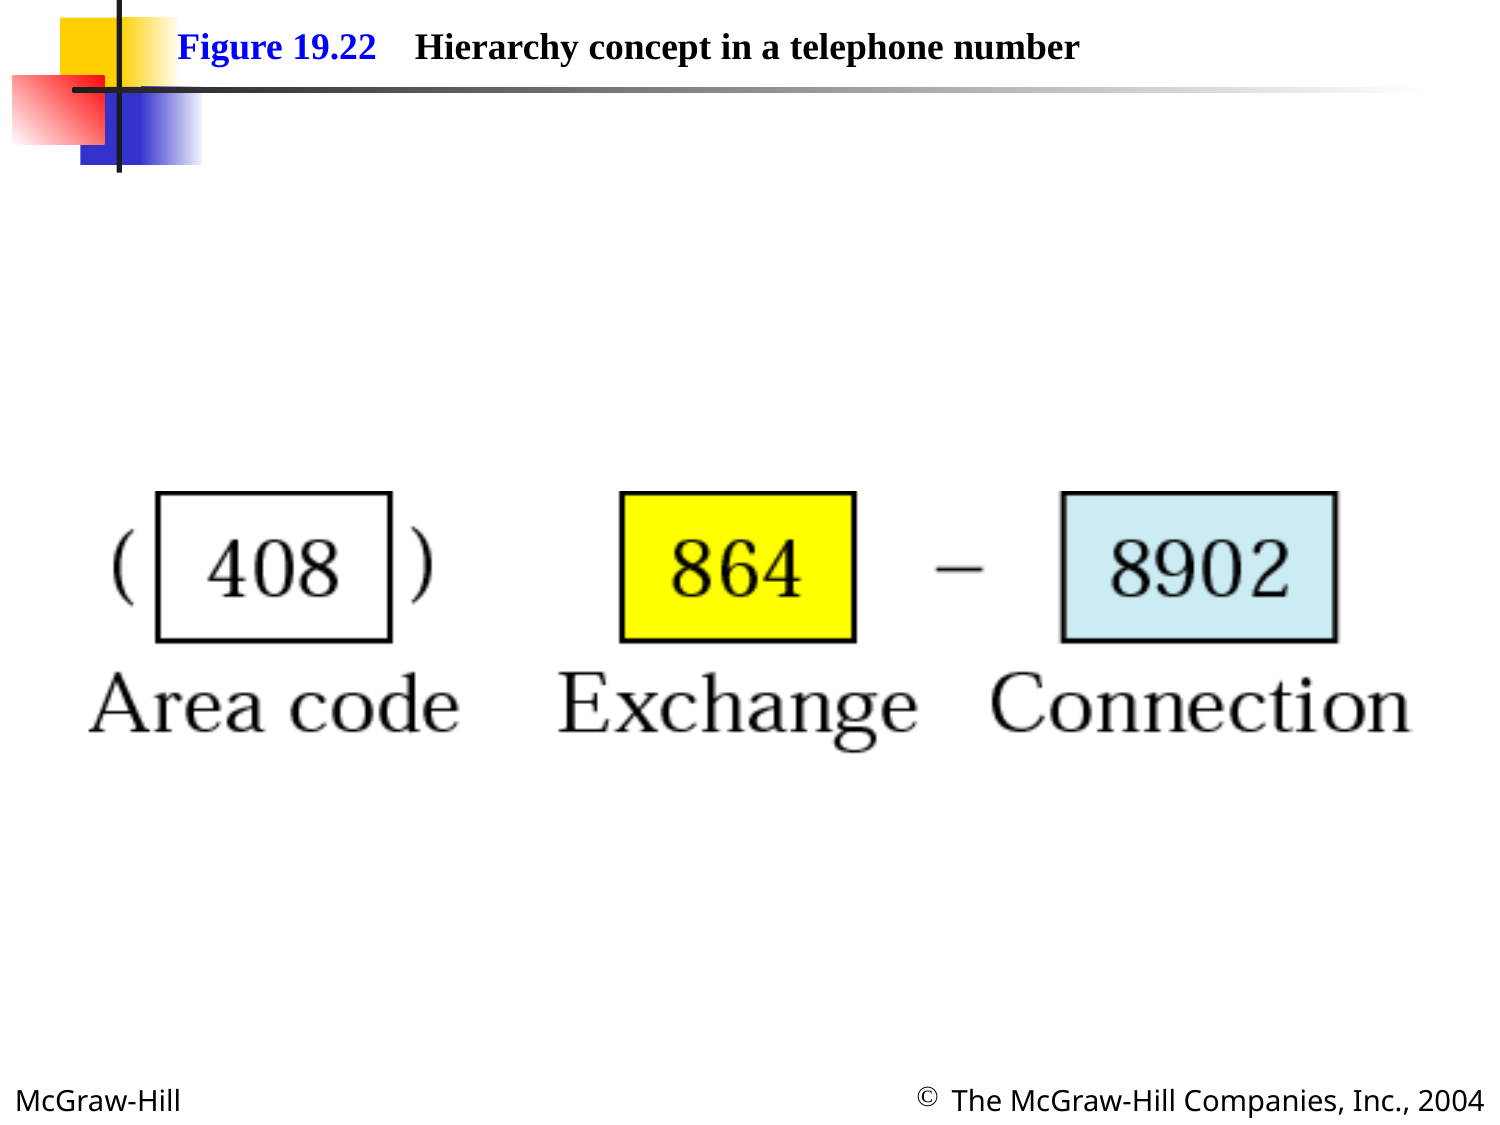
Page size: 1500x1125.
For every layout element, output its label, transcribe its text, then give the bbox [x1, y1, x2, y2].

text_box [116, 93, 122, 173]
text_box [116, 0, 122, 87]
text_box [122, 17, 177, 86]
text_box [141, 93, 202, 165]
text_box [60, 17, 116, 86]
text_box Figure 19.22 Hierarchy concept in a telephone number [162, 14, 1100, 75]
text_box [12, 75, 105, 145]
text_box [122, 93, 141, 165]
text_box [72, 87, 1423, 93]
text_box [80, 93, 116, 165]
picture [87, 491, 1413, 756]
